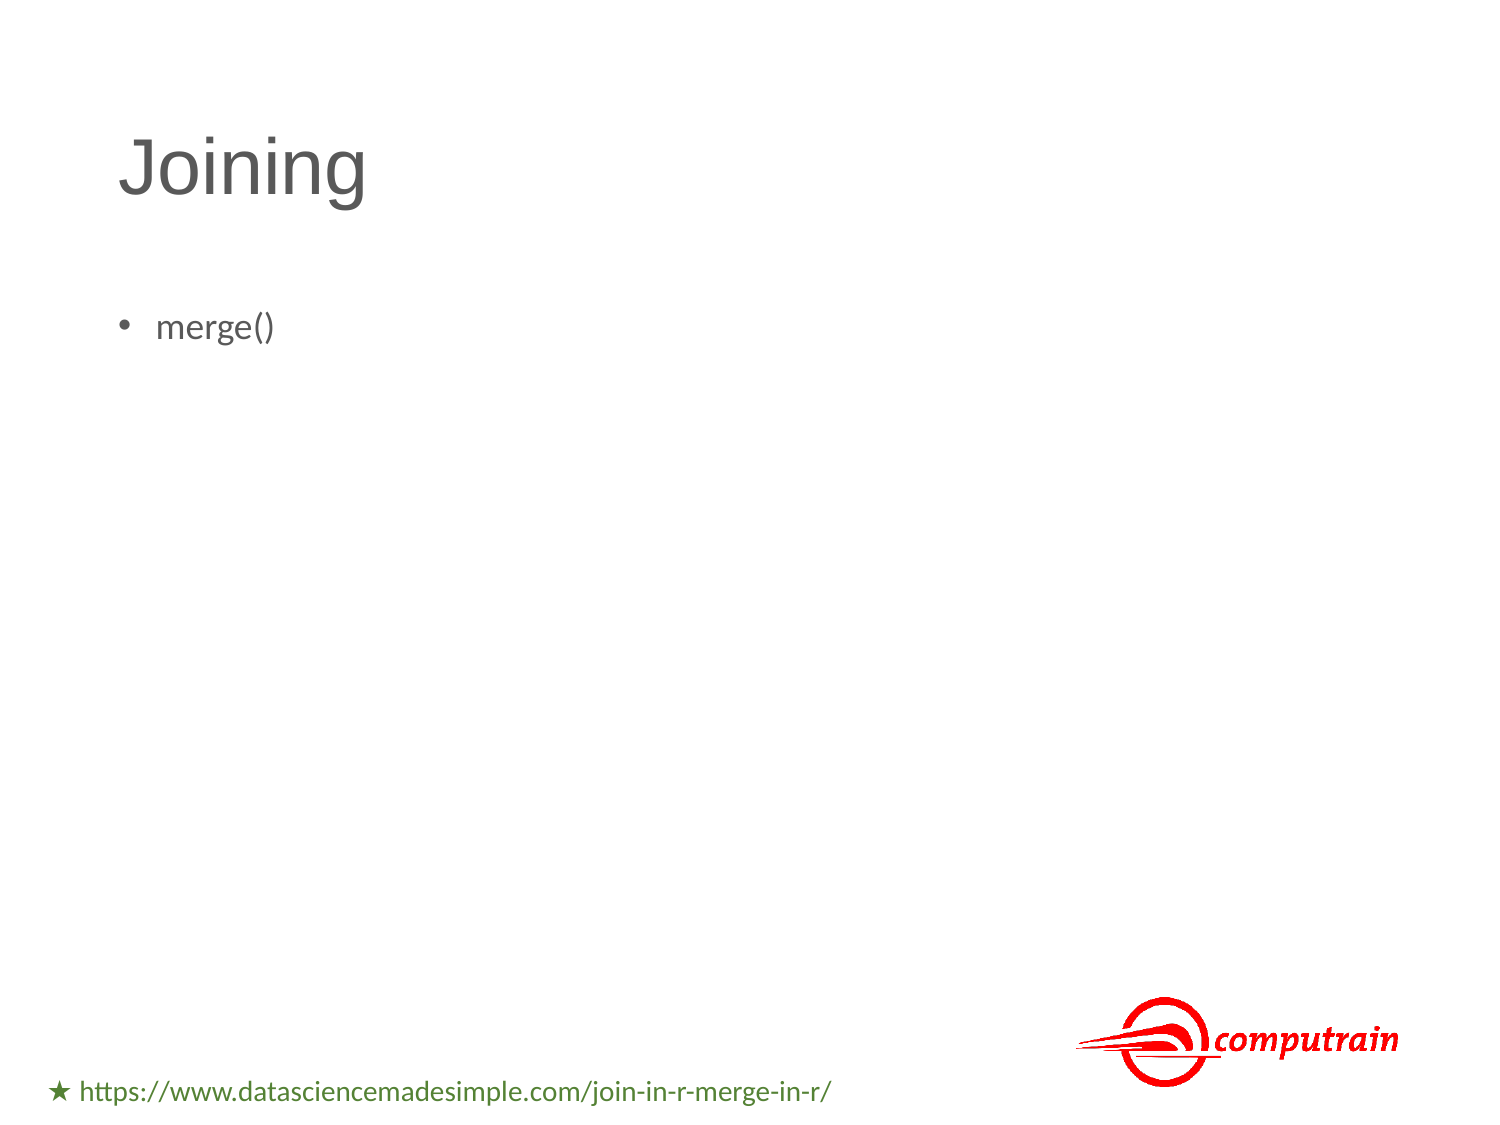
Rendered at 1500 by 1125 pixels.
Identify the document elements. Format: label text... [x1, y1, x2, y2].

text_box ★ https://www.datasciencemadesimple.com/join-in-r-merge-in-r/ [31, 1065, 1013, 1115]
list merge() [103, 299, 1397, 939]
picture [1076, 997, 1398, 1087]
title Joining [103, 59, 1397, 278]
